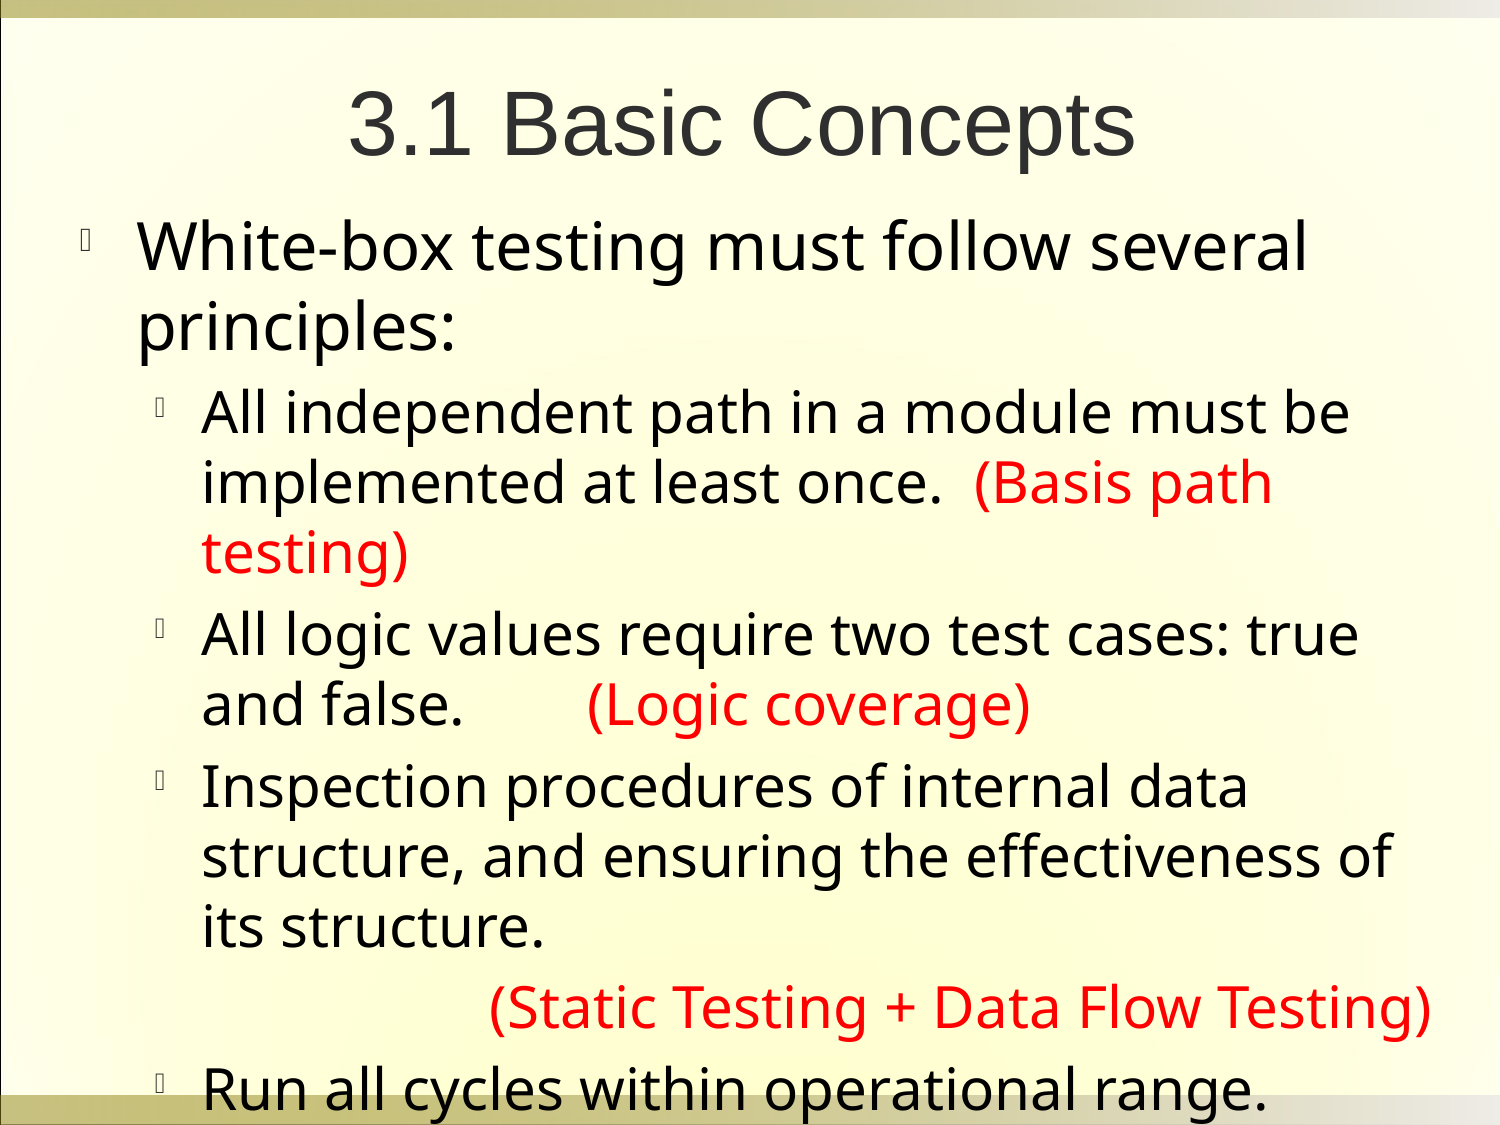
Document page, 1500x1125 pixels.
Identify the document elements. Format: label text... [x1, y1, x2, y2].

title 3.1 Basic Concepts [105, 24, 1381, 196]
picture [0, 18, 1500, 1095]
list White-box testing must follow several principles: All independent path in a module must be implemented at least once. (Basis path testing) All logic values require two test cases: true and false. (Logic coverage) Inspection procedures of internal data structure, and ensuring the effectiveness of its structure. (Static Testing + Data Flow Testing) Run all cycles within operational range. (Loop testing) [64, 196, 1448, 972]
